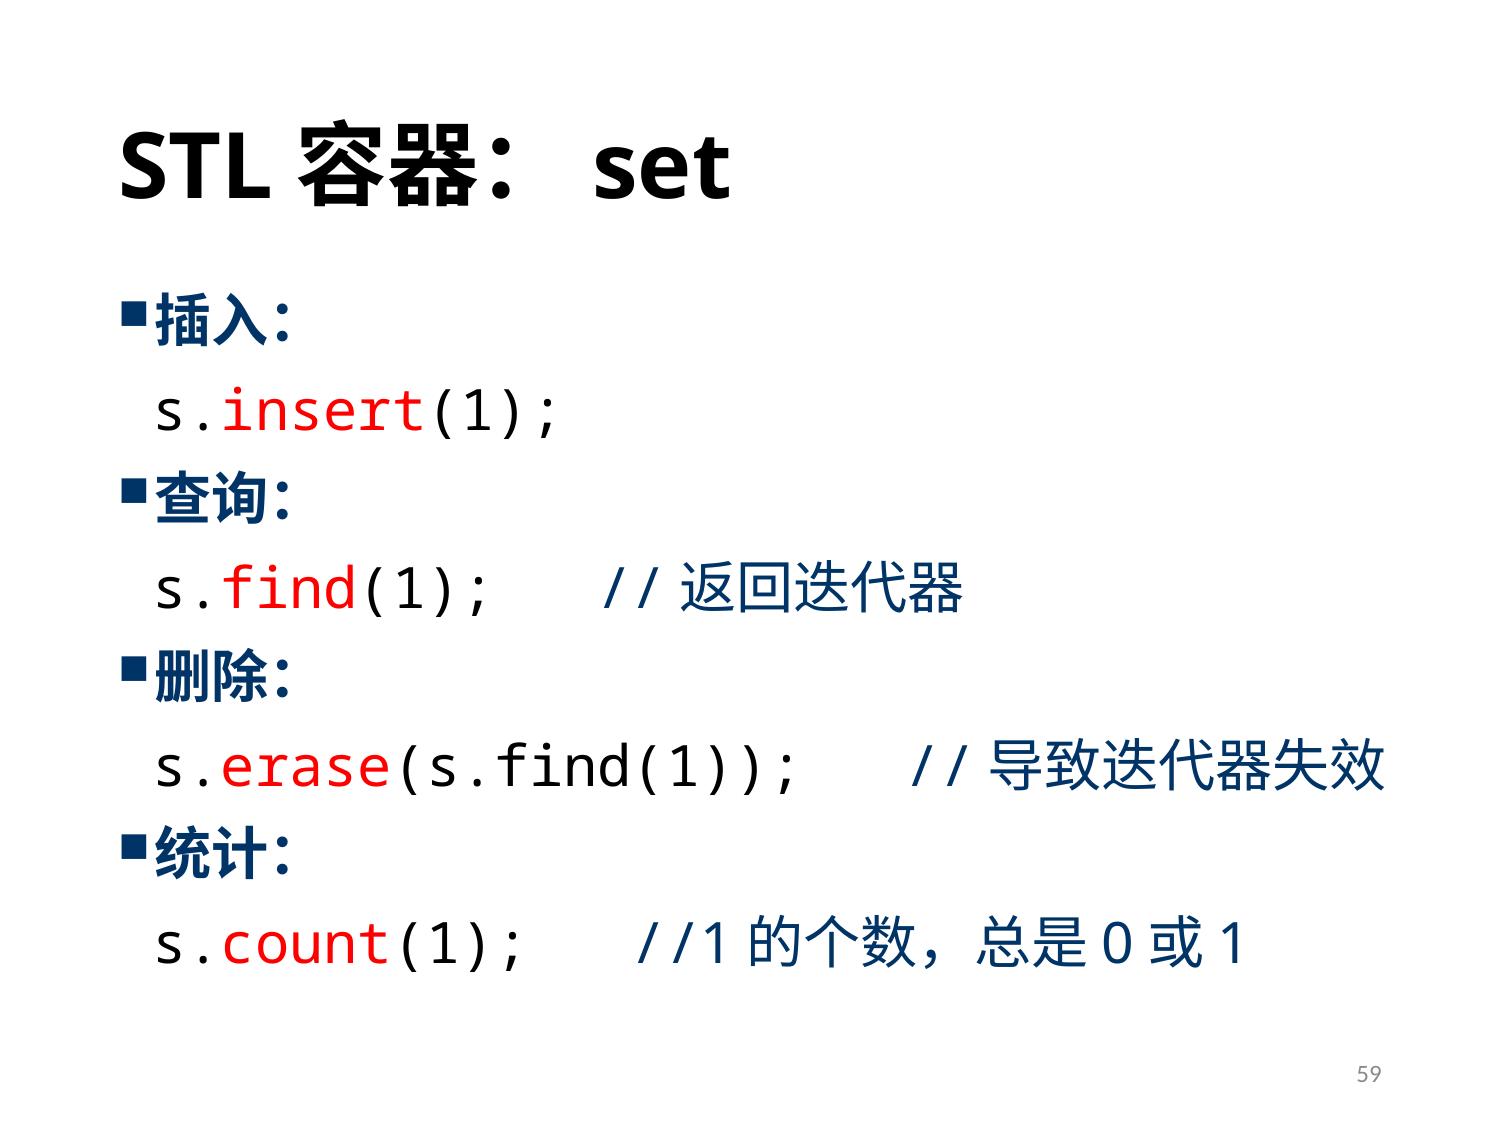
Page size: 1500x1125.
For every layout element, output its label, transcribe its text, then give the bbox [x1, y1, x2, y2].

list 插入： s.insert(1); 查询： s.find(1); //返回迭代器 删除： s.erase(s.find(1)); //导致迭代器失效 统计： s.count(1); //1的个数，总是0或1 [103, 277, 1429, 1043]
title STL容器：set [103, 59, 1397, 277]
slide_number 59 [1059, 1042, 1397, 1103]
